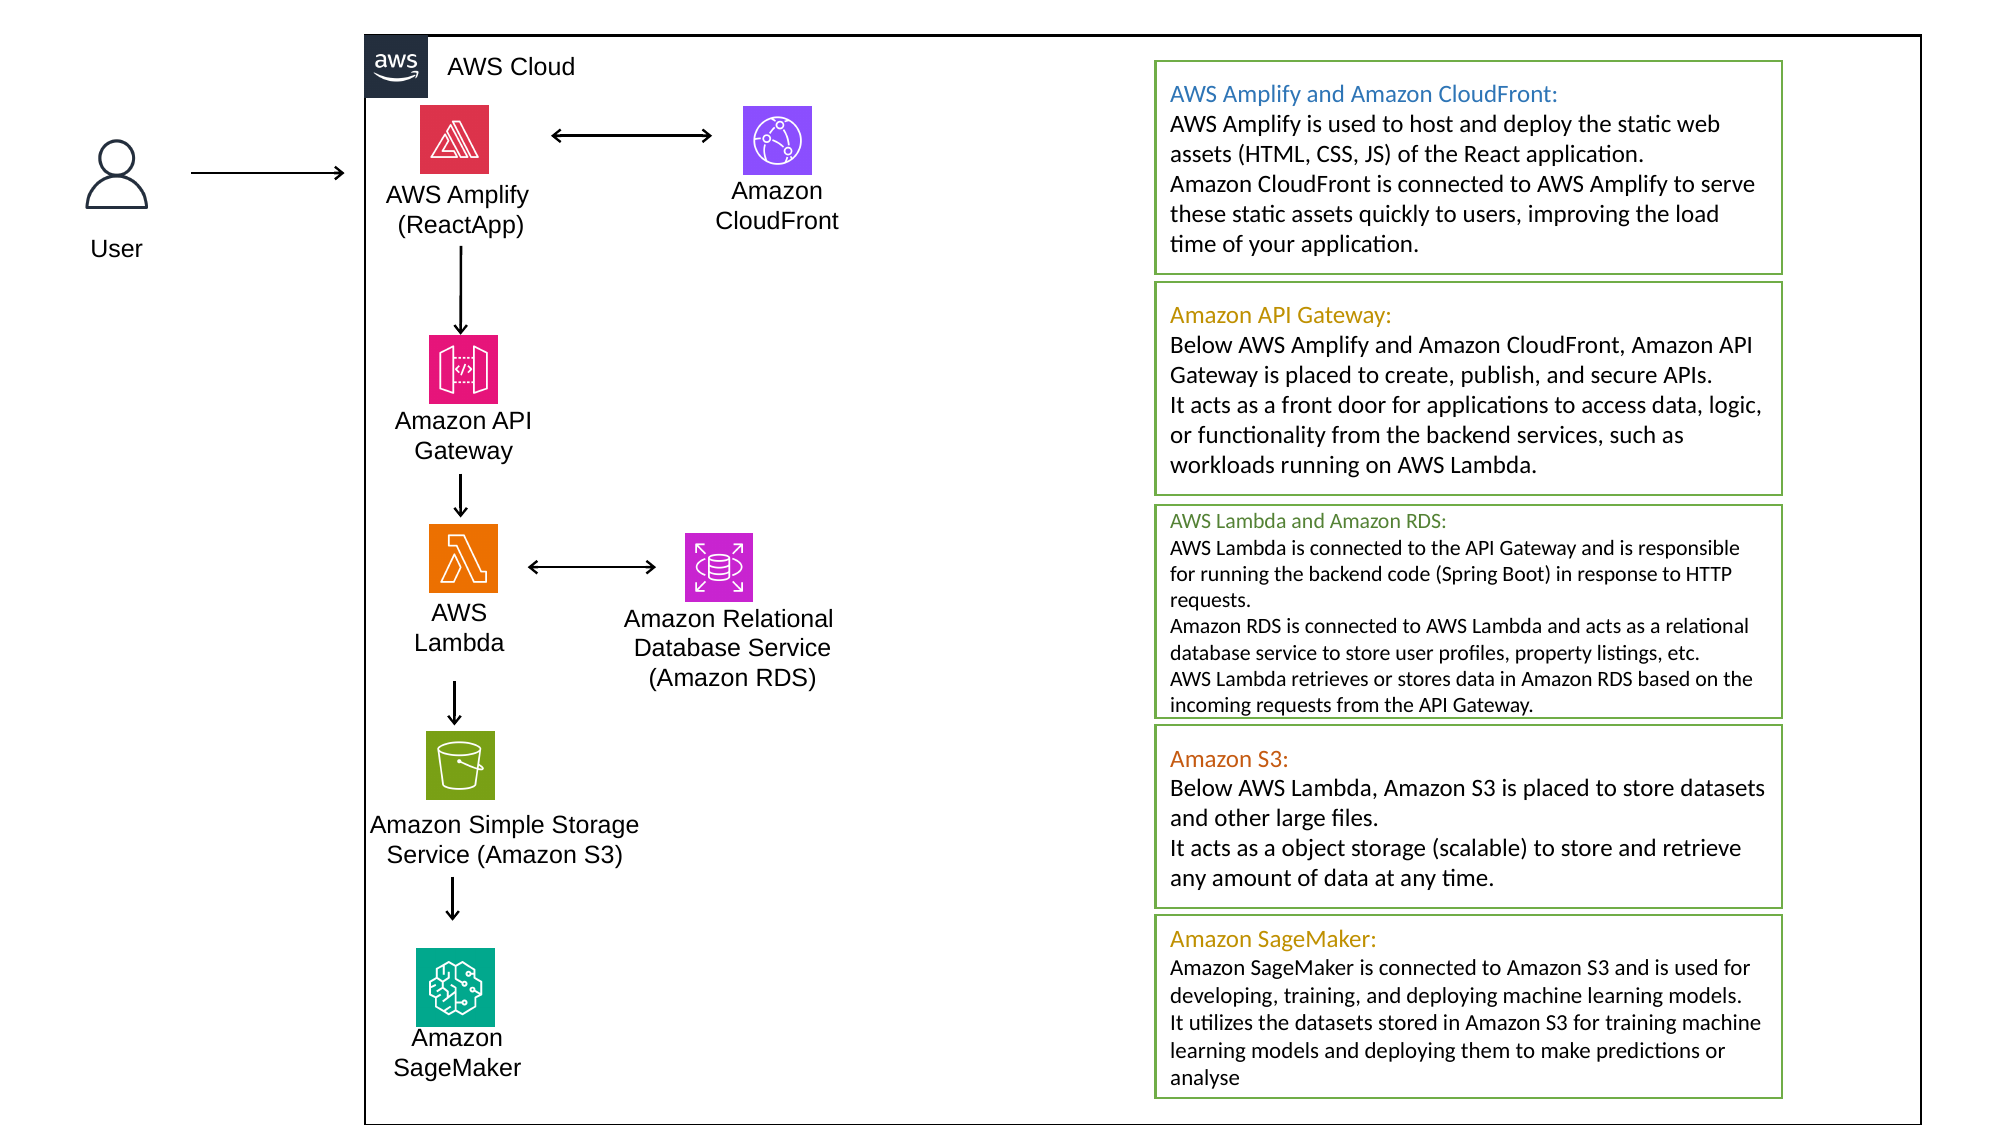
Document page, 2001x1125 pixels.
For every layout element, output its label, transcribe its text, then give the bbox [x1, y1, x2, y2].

text_box Amazon SageMaker: Amazon SageMaker is connected to Amazon S3 and is used for developing, training, and deploying machine learning models. It utilizes the datasets stored in Amazon S3 for training machine learning models and deploying them to make predictions or analyse [1154, 914, 1783, 1099]
text_box Amazon CloudFront [680, 167, 874, 242]
picture [416, 948, 495, 1027]
text_box User [28, 224, 205, 270]
text_box Amazon SageMaker [359, 1013, 556, 1089]
picture [426, 731, 495, 800]
text_box AWS Cloud [364, 34, 1922, 1125]
picture [743, 106, 812, 175]
picture [429, 335, 498, 404]
picture [685, 533, 753, 602]
text_box Amazon API Gateway: Below AWS Amplify and Amazon CloudFront, Amazon API Gateway is placed to create, publish, and secure APIs. It acts as a front door for applications to access data, logic, or functionality from the backend services, such as workloads running on AWS Lambda. [1154, 281, 1783, 496]
picture [78, 136, 154, 212]
picture [429, 524, 498, 593]
picture [364, 35, 428, 98]
text_box Amazon Simple Storage Service (Amazon S3) [333, 800, 678, 876]
text_box Amazon API Gateway [369, 397, 559, 473]
text_box AWS Lambda [396, 588, 523, 664]
text_box AWS Amplify and Amazon CloudFront: AWS Amplify is used to host and deploy the static web assets (HTML, CSS, JS) of the React application. Amazon CloudFront is connected to AWS Amplify to serve these static assets quickly to users, improving the load time of your application. [1154, 60, 1783, 275]
picture [420, 105, 489, 174]
text_box Amazon Relational Database Service (Amazon RDS) [550, 594, 908, 700]
text_box Amazon S3: Below AWS Lambda, Amazon S3 is placed to store datasets and other large files. It acts as a object storage (scalable) to store and retrieve any amount of data at any time. [1154, 724, 1783, 909]
text_box AWS Lambda and Amazon RDS: AWS Lambda is connected to the API Gateway and is responsible for running the backend code (Spring Boot) in response to HTTP requests. Amazon RDS is connected to AWS Lambda and acts as a relational database service to store user profiles, property listings, etc. AWS Lambda retrieves or stores data in Amazon RDS based on the incoming requests from the API Gateway. [1154, 504, 1783, 719]
text_box AWS Amplify (ReactApp) [366, 171, 556, 246]
